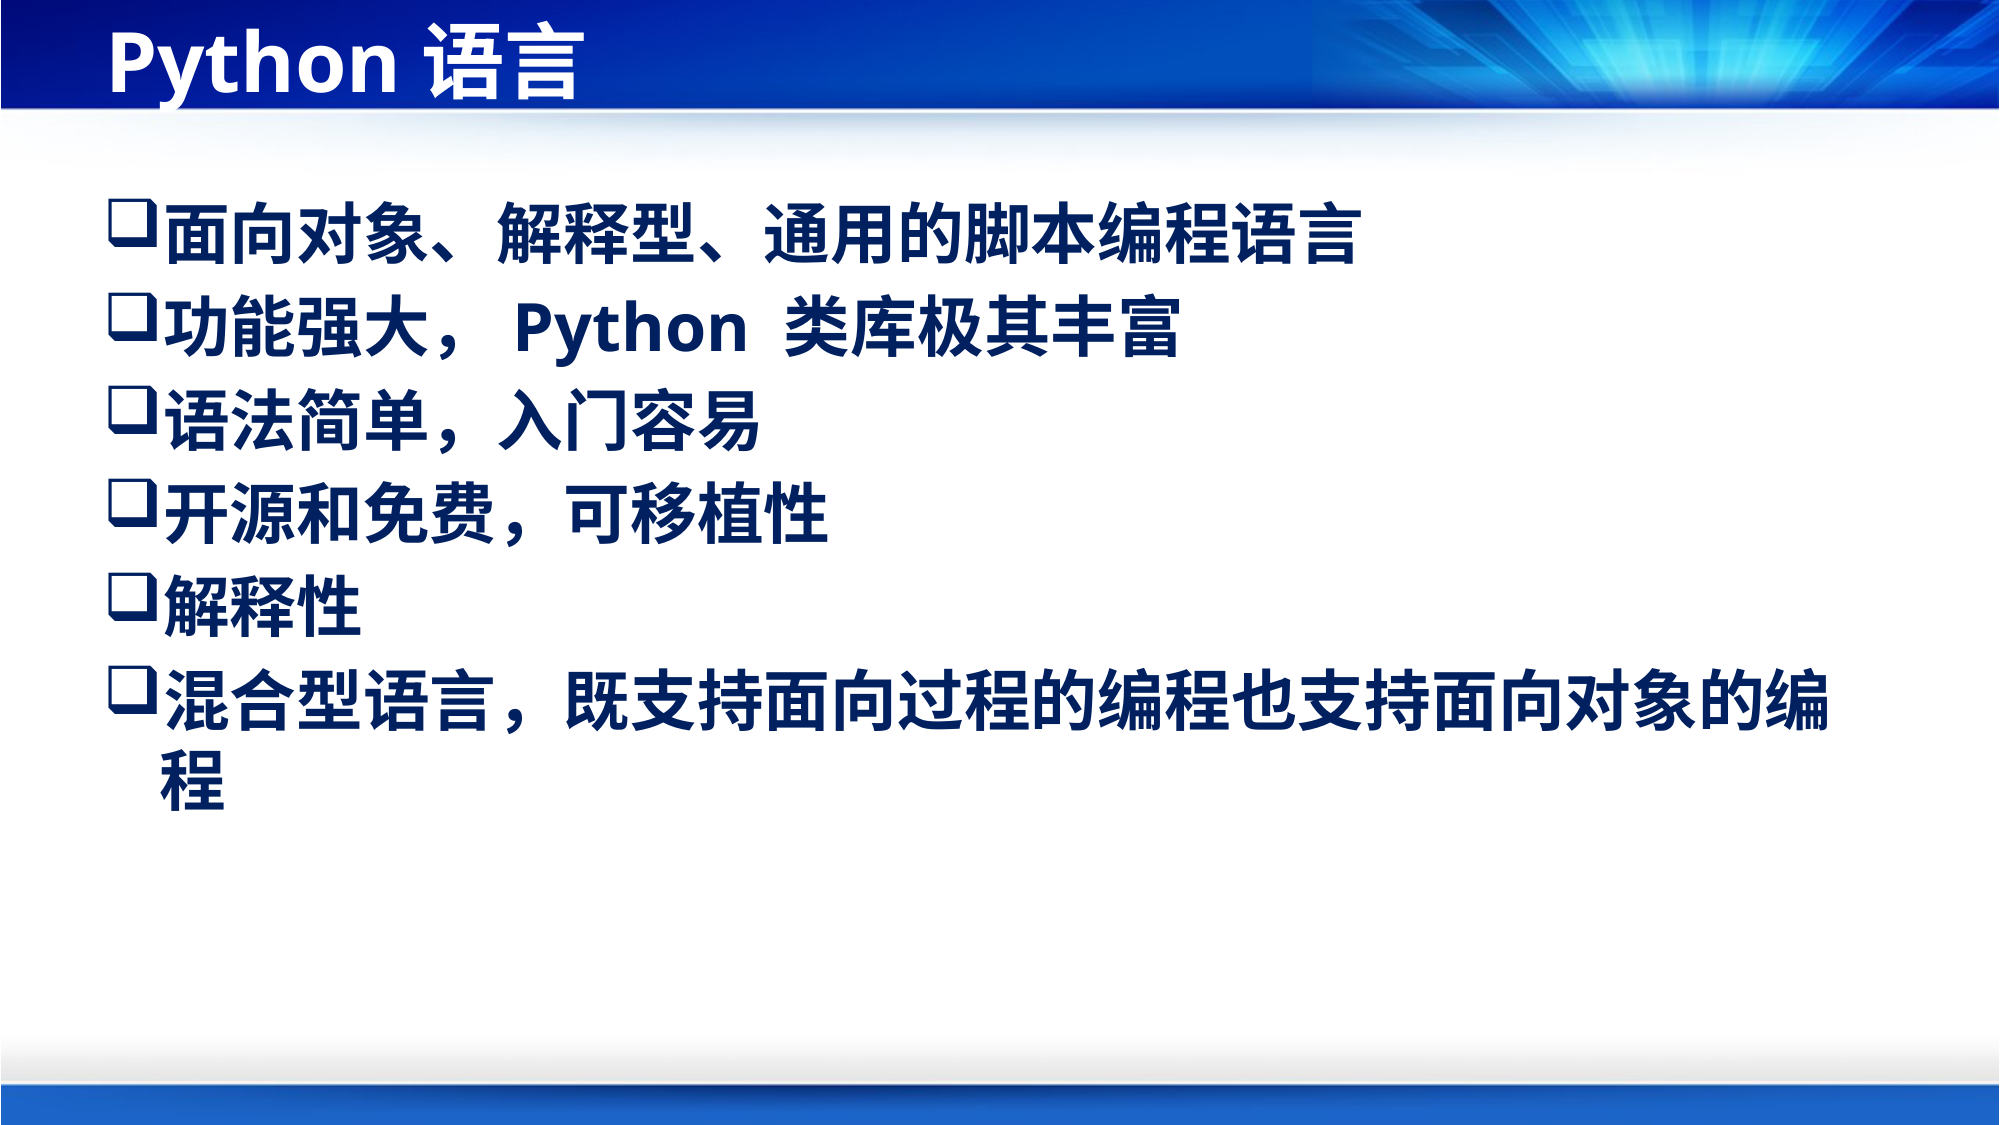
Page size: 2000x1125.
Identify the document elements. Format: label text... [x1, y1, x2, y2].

list 面向对象、解释型、通用的脚本编程语言 功能强大，Python 类库极其丰富 语法简单，入门容易 开源和免费，可移植性 解释性 混合型语言，既支持面向过程的编程也支持面向对象的编程 [88, 184, 1880, 1012]
picture [1, 0, 1999, 1125]
title Python语言 [90, 1, 1880, 118]
